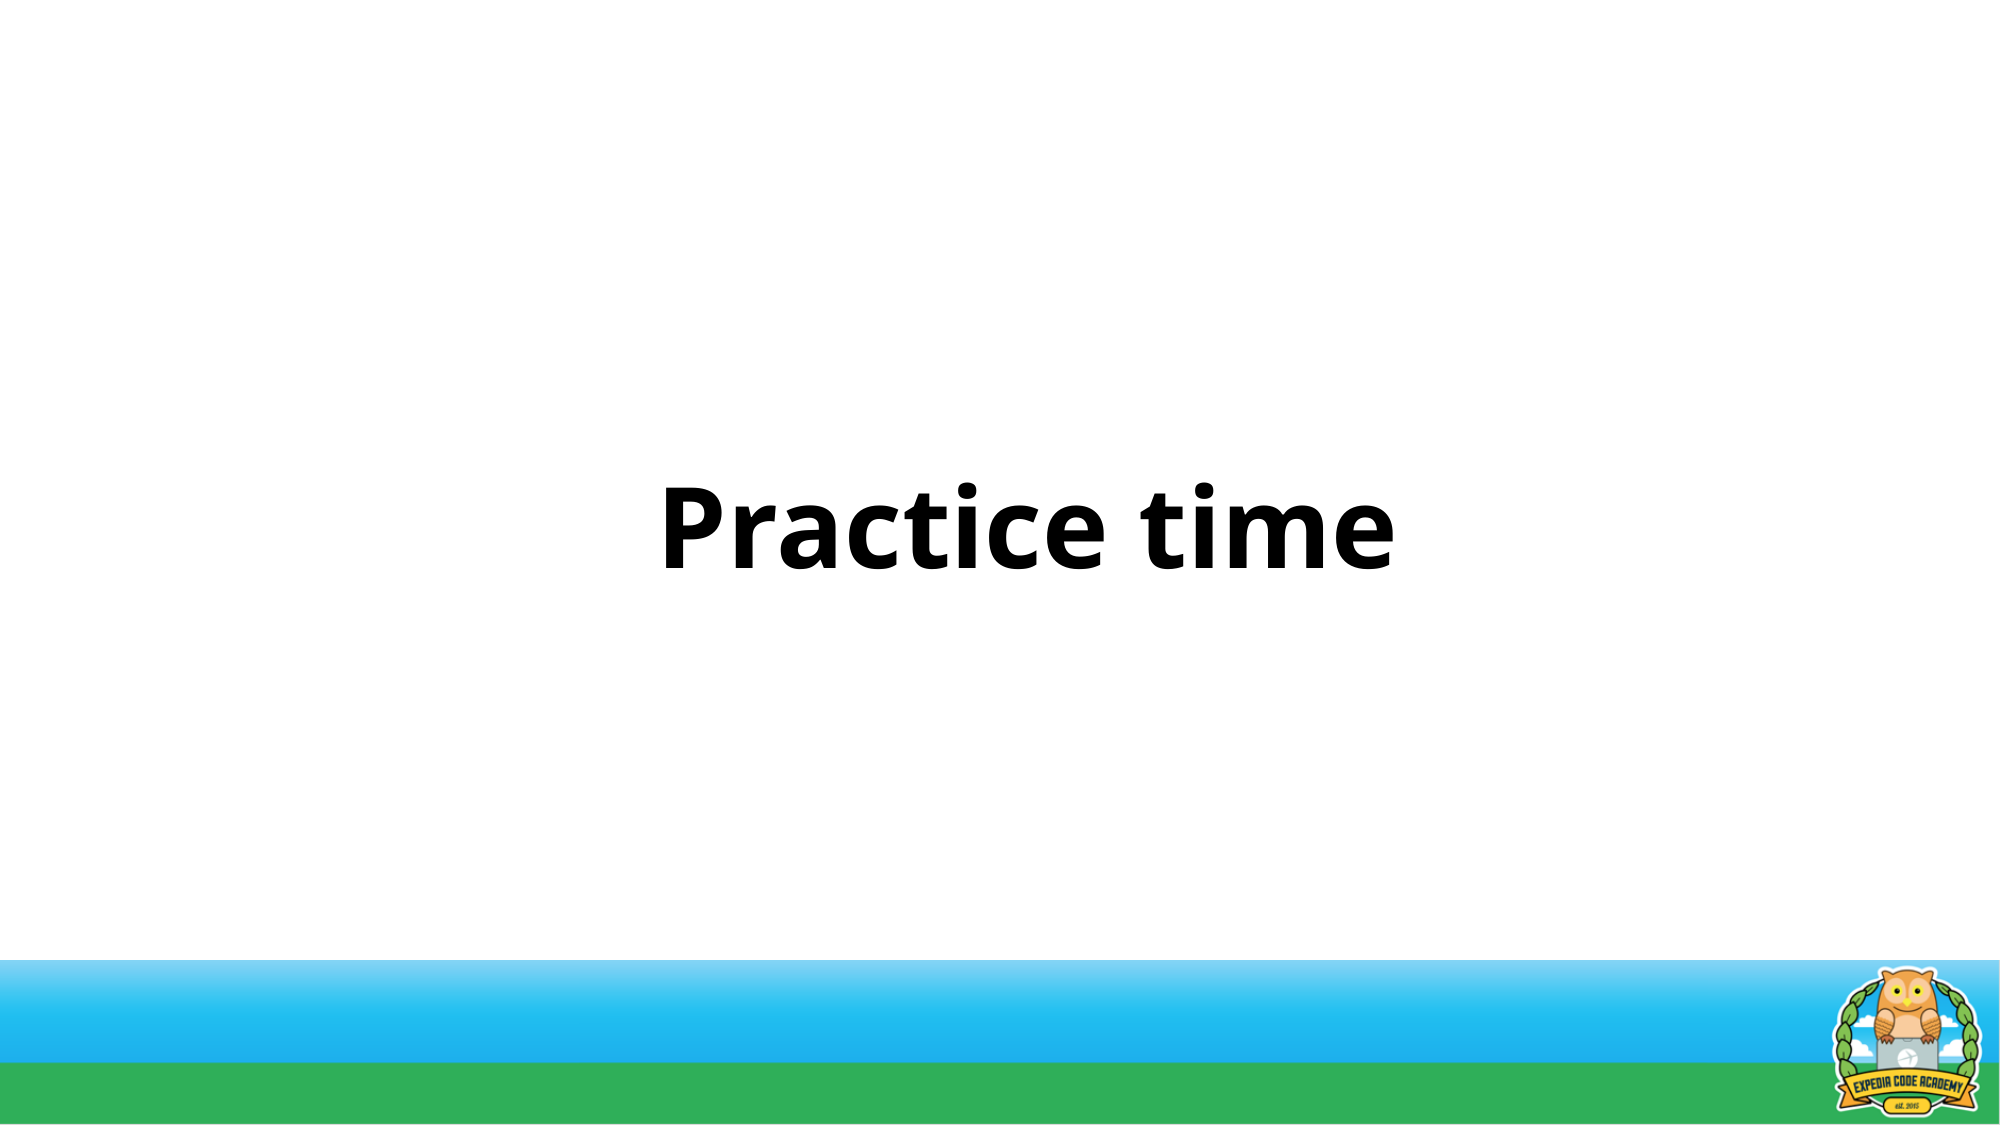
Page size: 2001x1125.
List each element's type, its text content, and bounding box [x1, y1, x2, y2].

title Practice time [165, 423, 1891, 642]
picture [0, 960, 2000, 1125]
